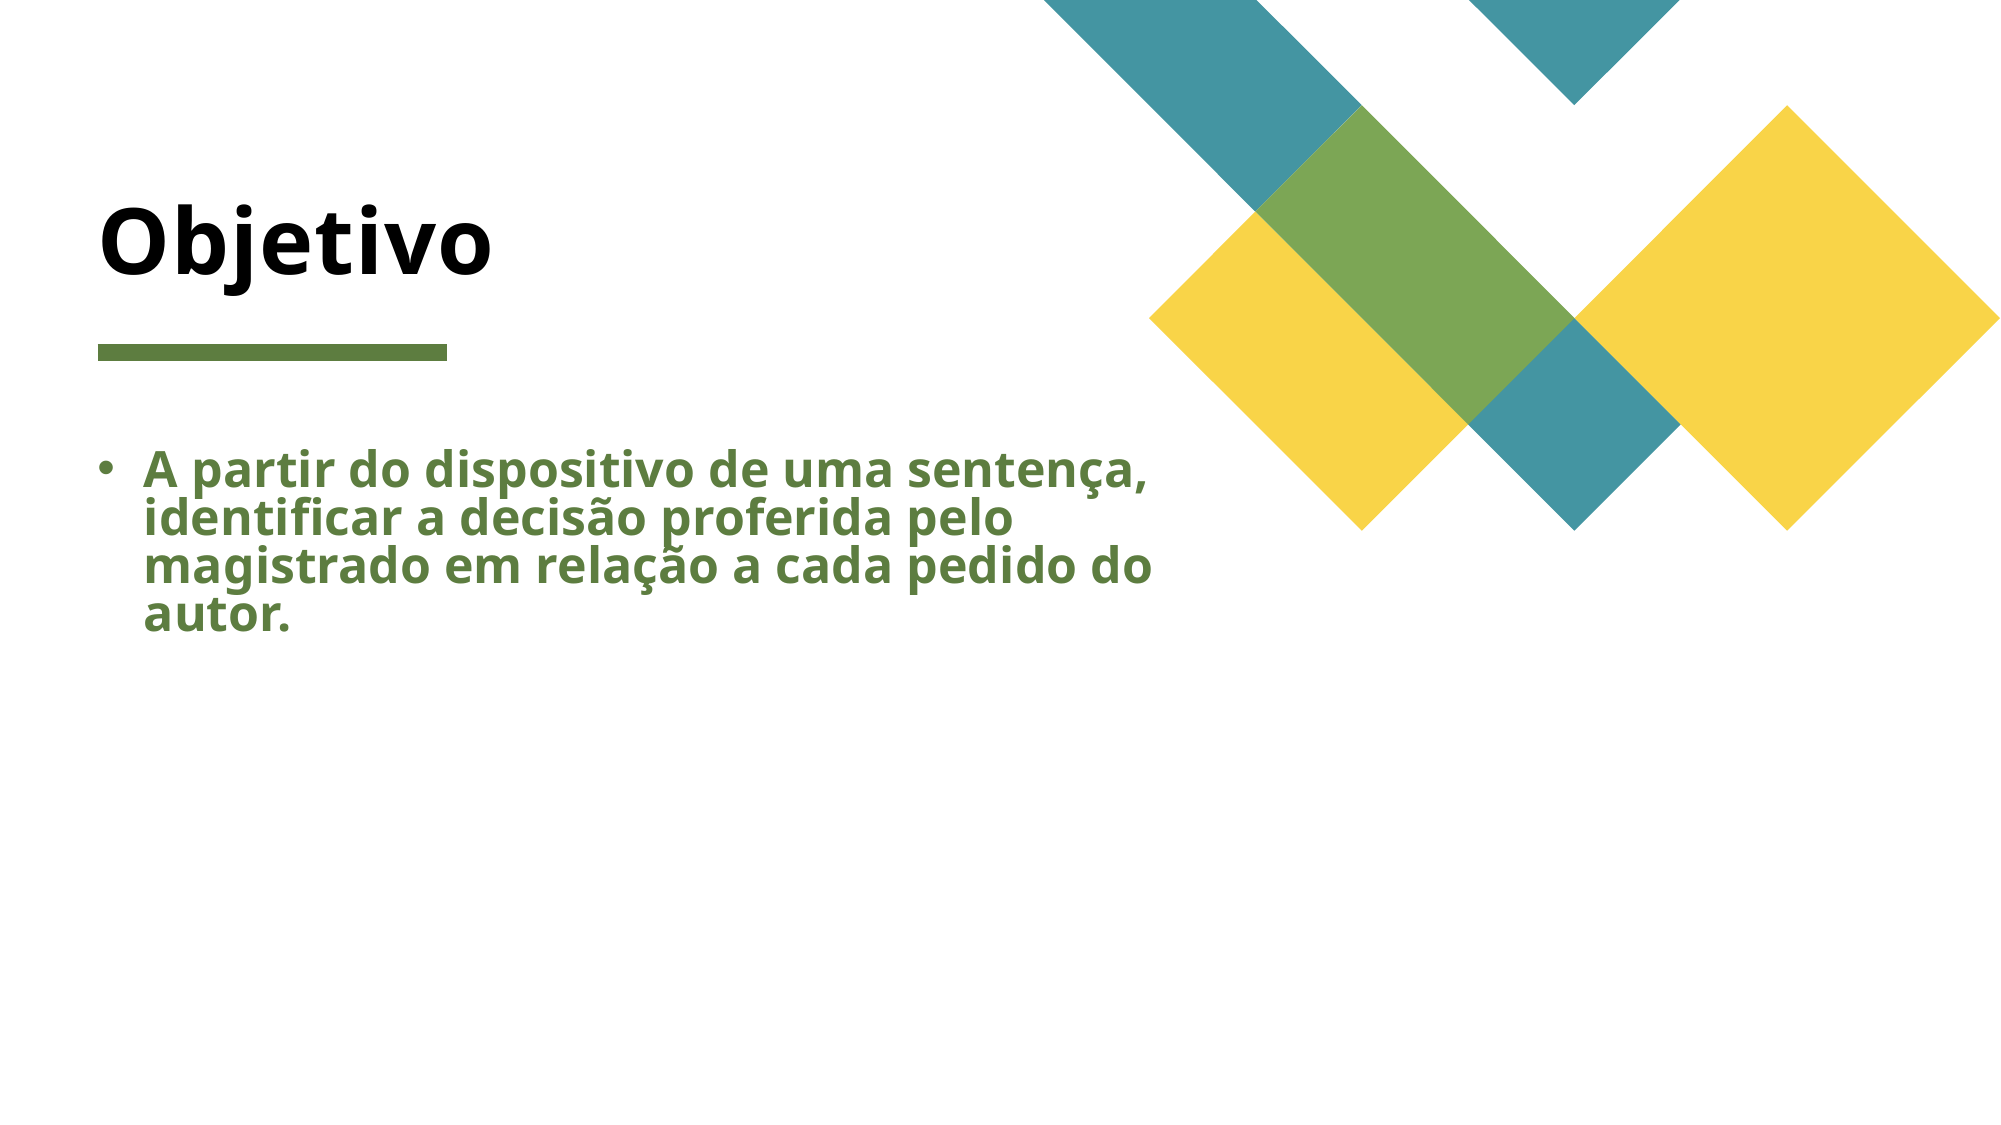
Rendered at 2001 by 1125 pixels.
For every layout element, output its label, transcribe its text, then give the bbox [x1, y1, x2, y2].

list A partir do dispositivo de uma sentença, identificar a decisão proferida pelo magistrado em relação a cada pedido do autor. [97, 374, 1211, 983]
title Objetivo [97, 31, 1211, 293]
